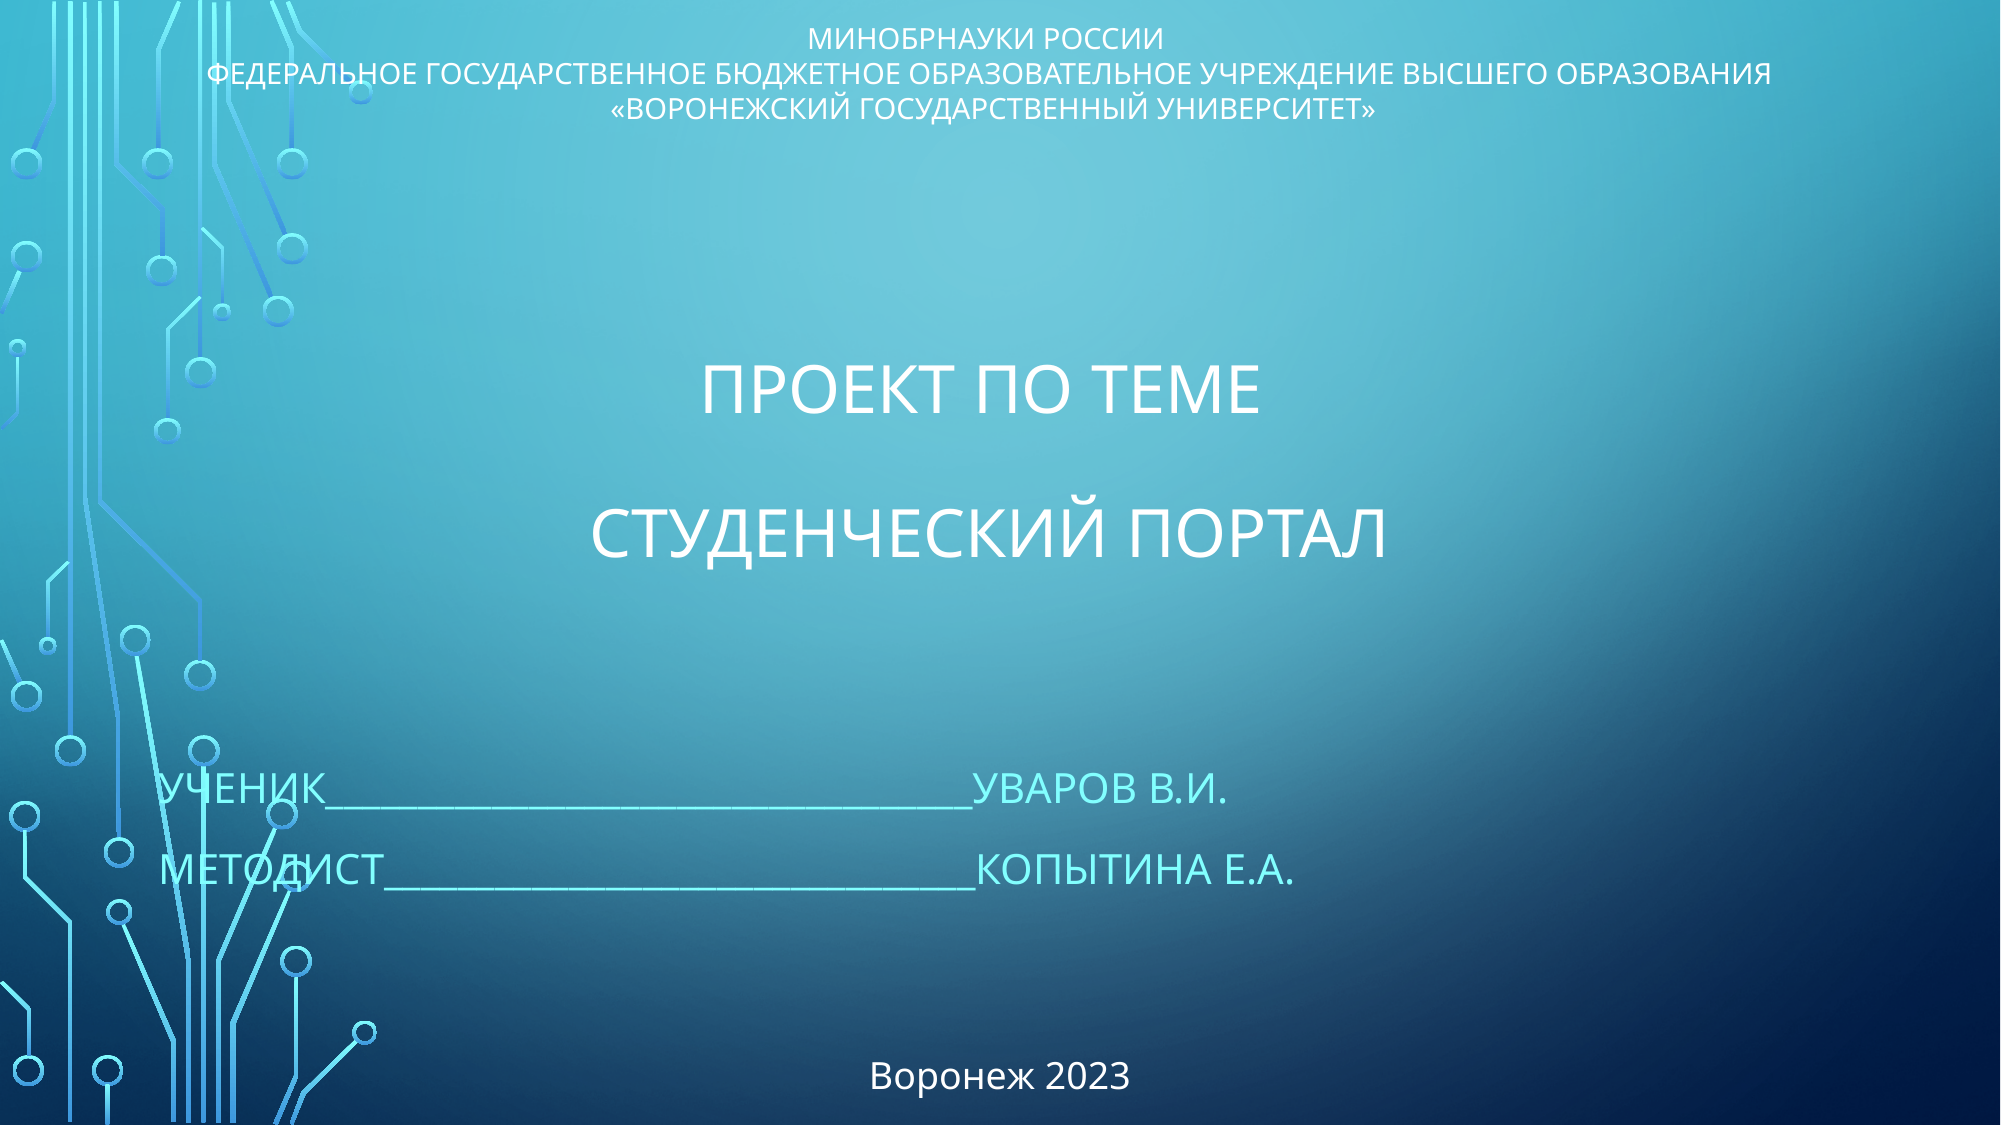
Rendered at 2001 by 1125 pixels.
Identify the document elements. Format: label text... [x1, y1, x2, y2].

text_box МИНОБРНАУКИ РОССИИ ФЕДЕРАЛЬНОЕ ГОСУДАРСТВЕННОЕ БЮДЖЕТНОЕ ОБРАЗОВАТЕЛЬНОЕ УЧРЕЖДЕНИЕ ВЫСШЕГО ОБРАЗОВАНИЯ «ВОРОНЕЖСКИЙ ГОСУДАРСТВЕННЫЙ УНИВЕРСИТЕТ» [0, 13, 1980, 133]
title Проект по теме студенческий портал [387, 280, 1593, 580]
text_box Воронеж 2023 [854, 1044, 1146, 1105]
subtitle Ученик___________________________________Уваров В.И. Методист________________________________Копытина Е.А. [143, 744, 1644, 1016]
